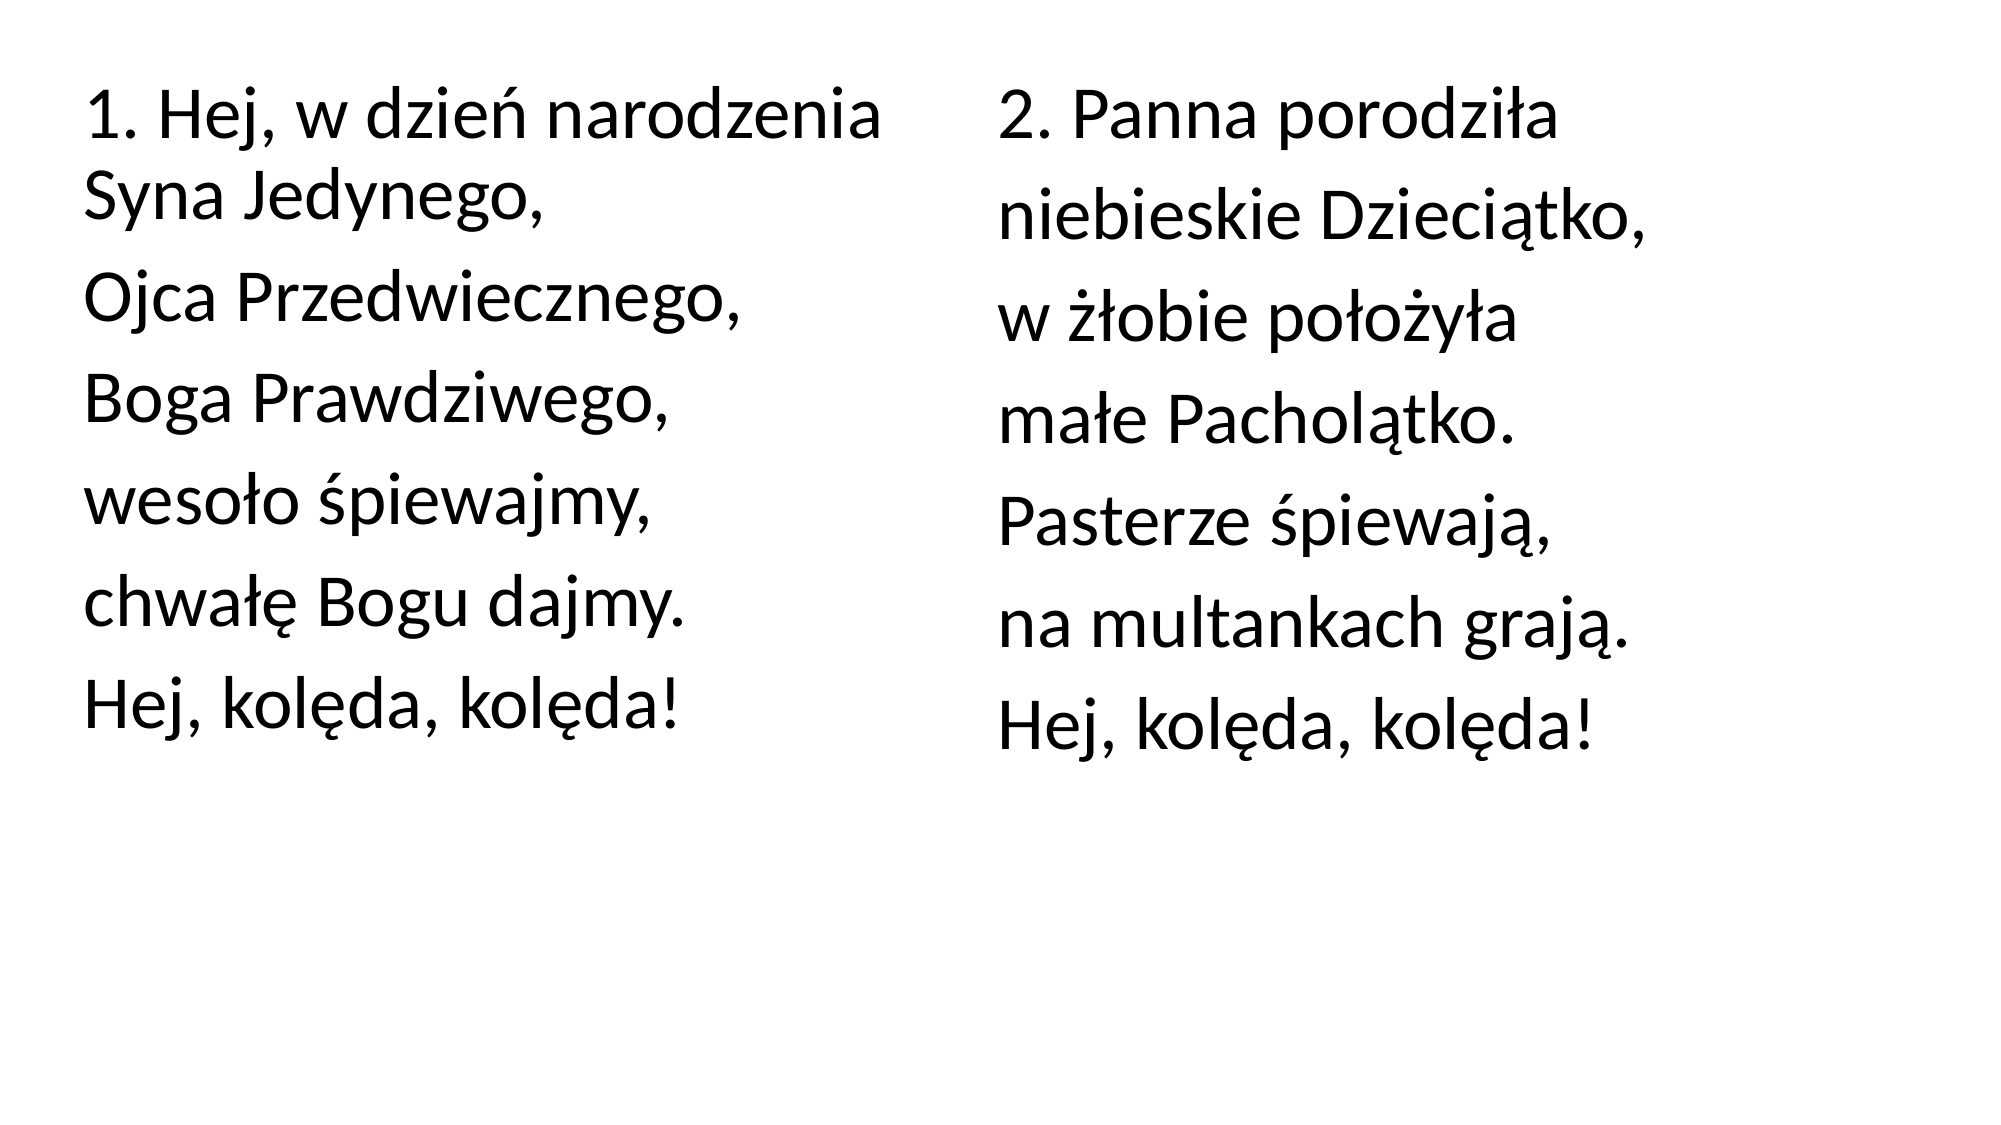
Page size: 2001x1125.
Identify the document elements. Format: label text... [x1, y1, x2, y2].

list 1. Hej, w dzień narodzenia Syna Jedynego, Ojca Przedwiecznego, Boga Prawdziwego, wesoło śpiewajmy, chwałę Bogu dajmy. Hej, kolęda, kolęda! 2. Panna porodziła niebieskie Dzieciątko, w żłobie położyła małe Pacholątko. Pasterze śpiewają, na multankach grają. Hej, kolęda, kolęda! [68, 66, 1926, 1037]
